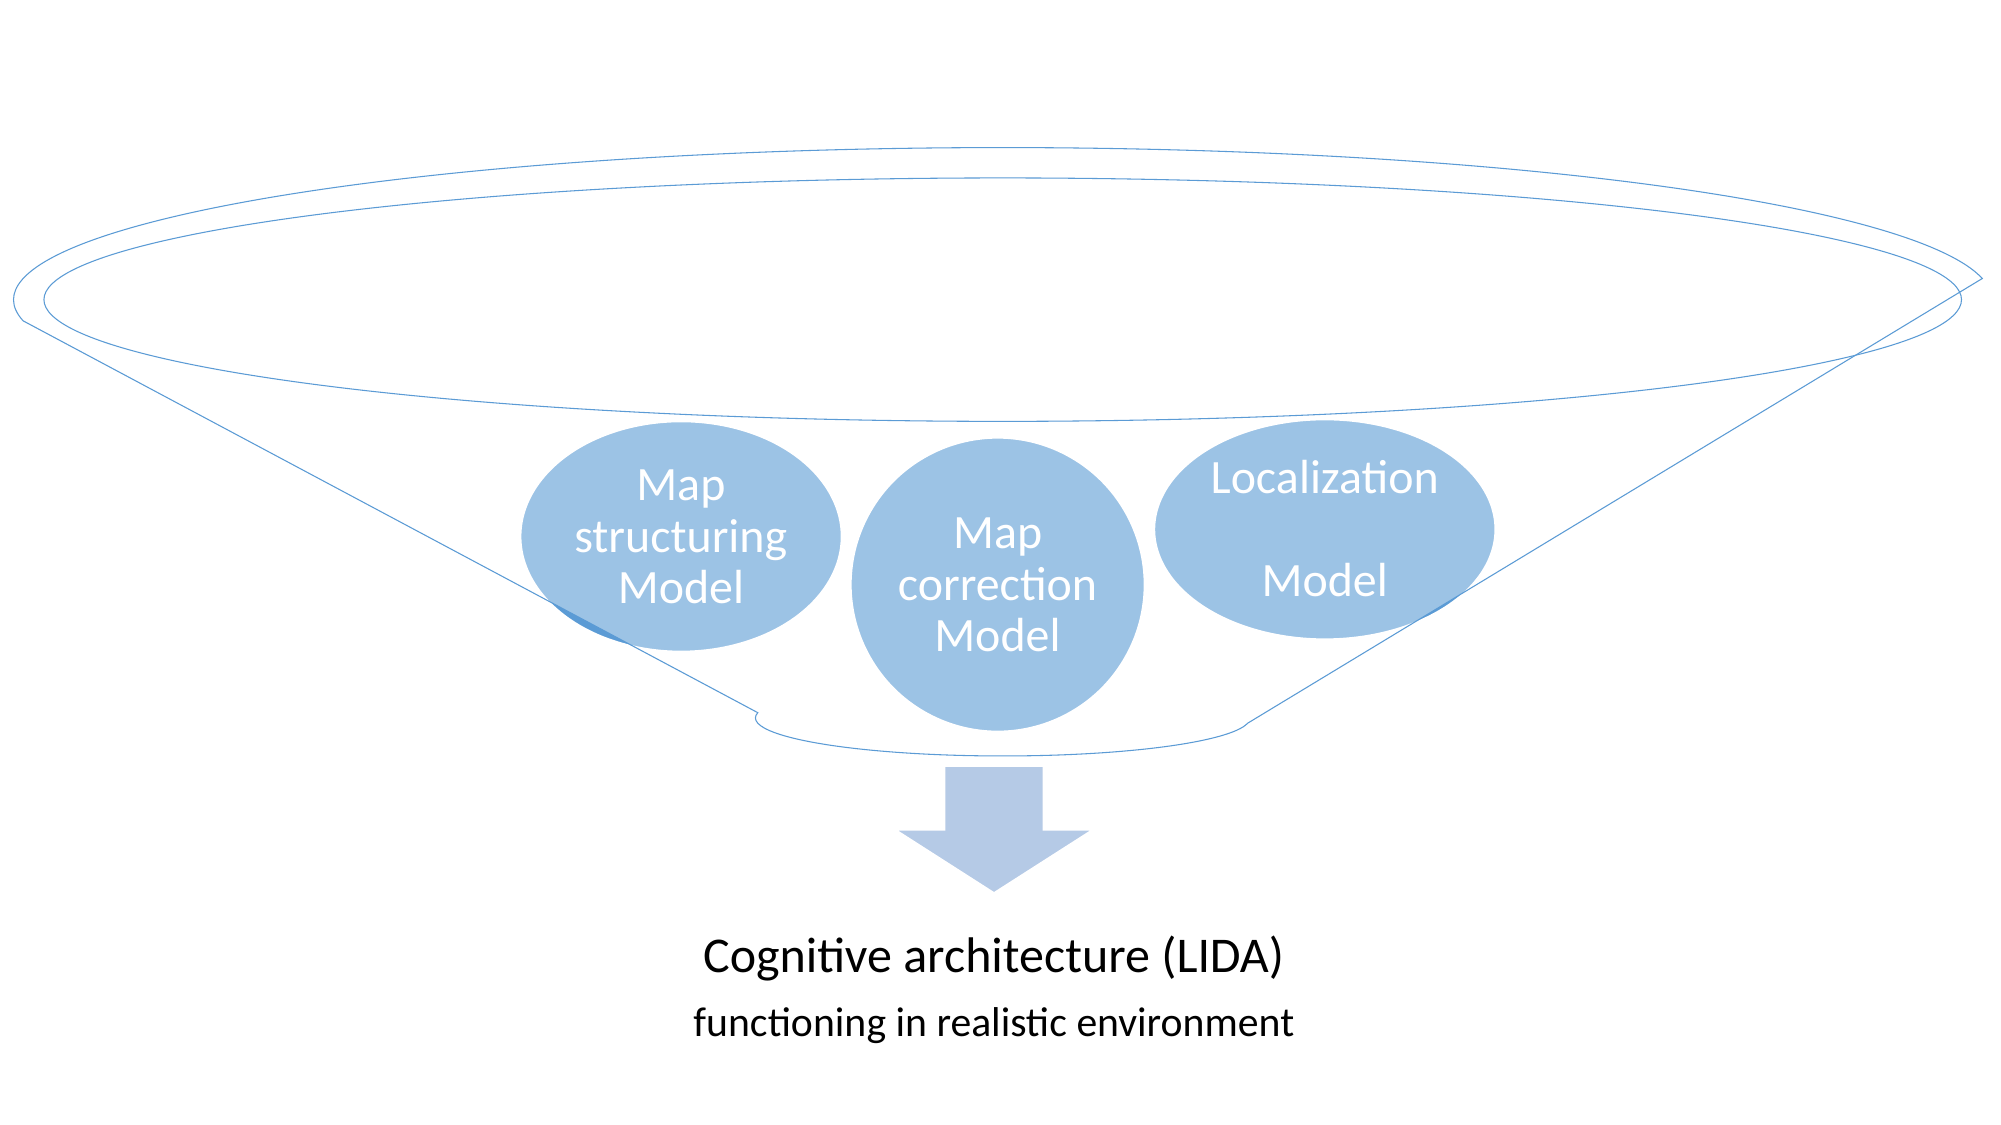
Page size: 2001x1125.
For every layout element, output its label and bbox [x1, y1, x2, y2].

text_box [0, 0, 2000, 1125]
